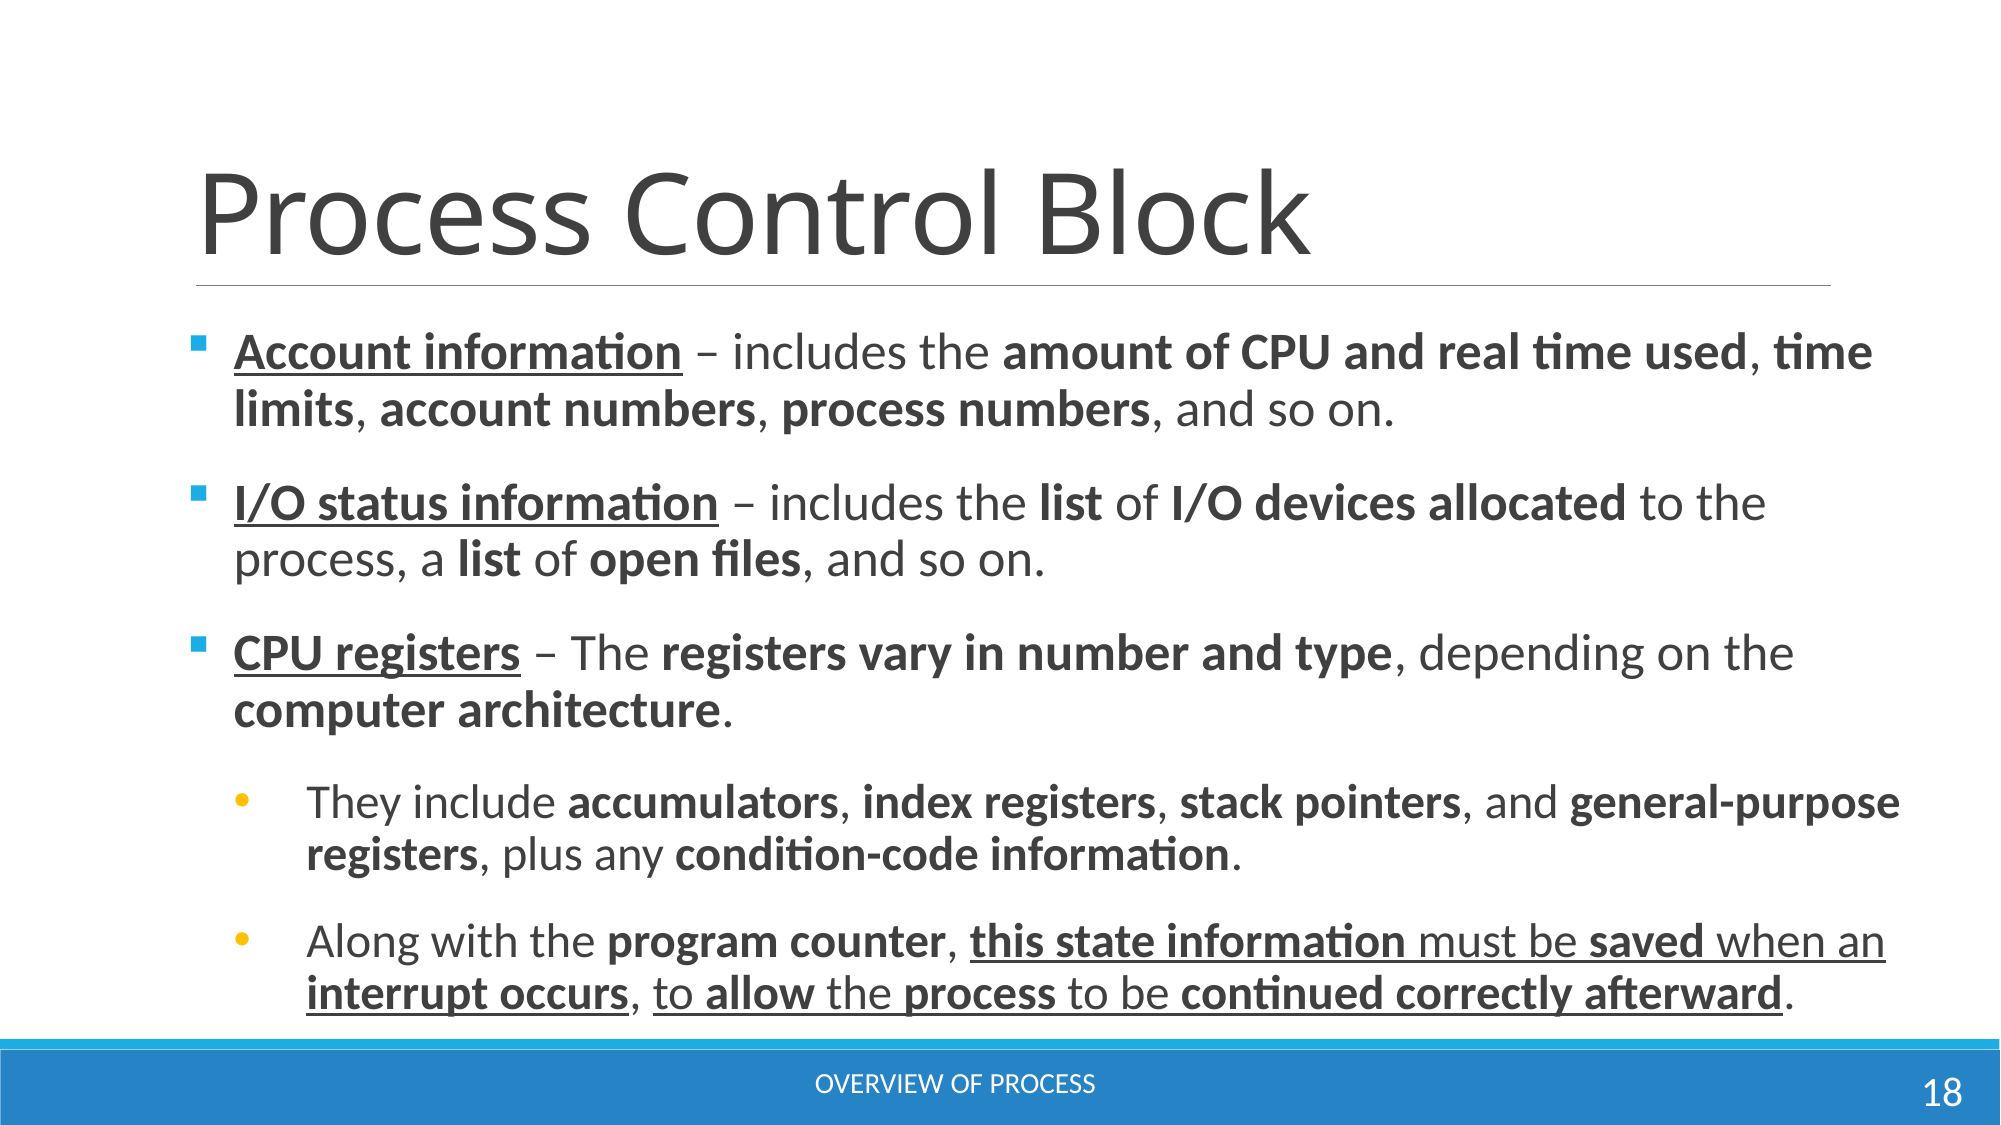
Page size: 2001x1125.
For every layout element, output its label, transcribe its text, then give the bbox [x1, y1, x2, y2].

title Process Control Block [180, 47, 1830, 285]
slide_number 18 [1763, 1059, 1979, 1120]
text_box OVERVIEW OF PROCESS [706, 1061, 1189, 1125]
text_box Account information – includes the amount of CPU and real time used, time limits, account numbers, process numbers, and so on. I/O status information – includes the list of I/O devices allocated to the process, a list of open files, and so on. CPU registers – The registers vary in number and type, depending on the computer architecture. They include accumulators, index registers, stack pointers, and general-purpose registers, plus any condition-code information. Along with the program counter, this state information must be saved when an interrupt occurs, to allow the process to be continued correctly afterward. [186, 317, 1908, 1031]
